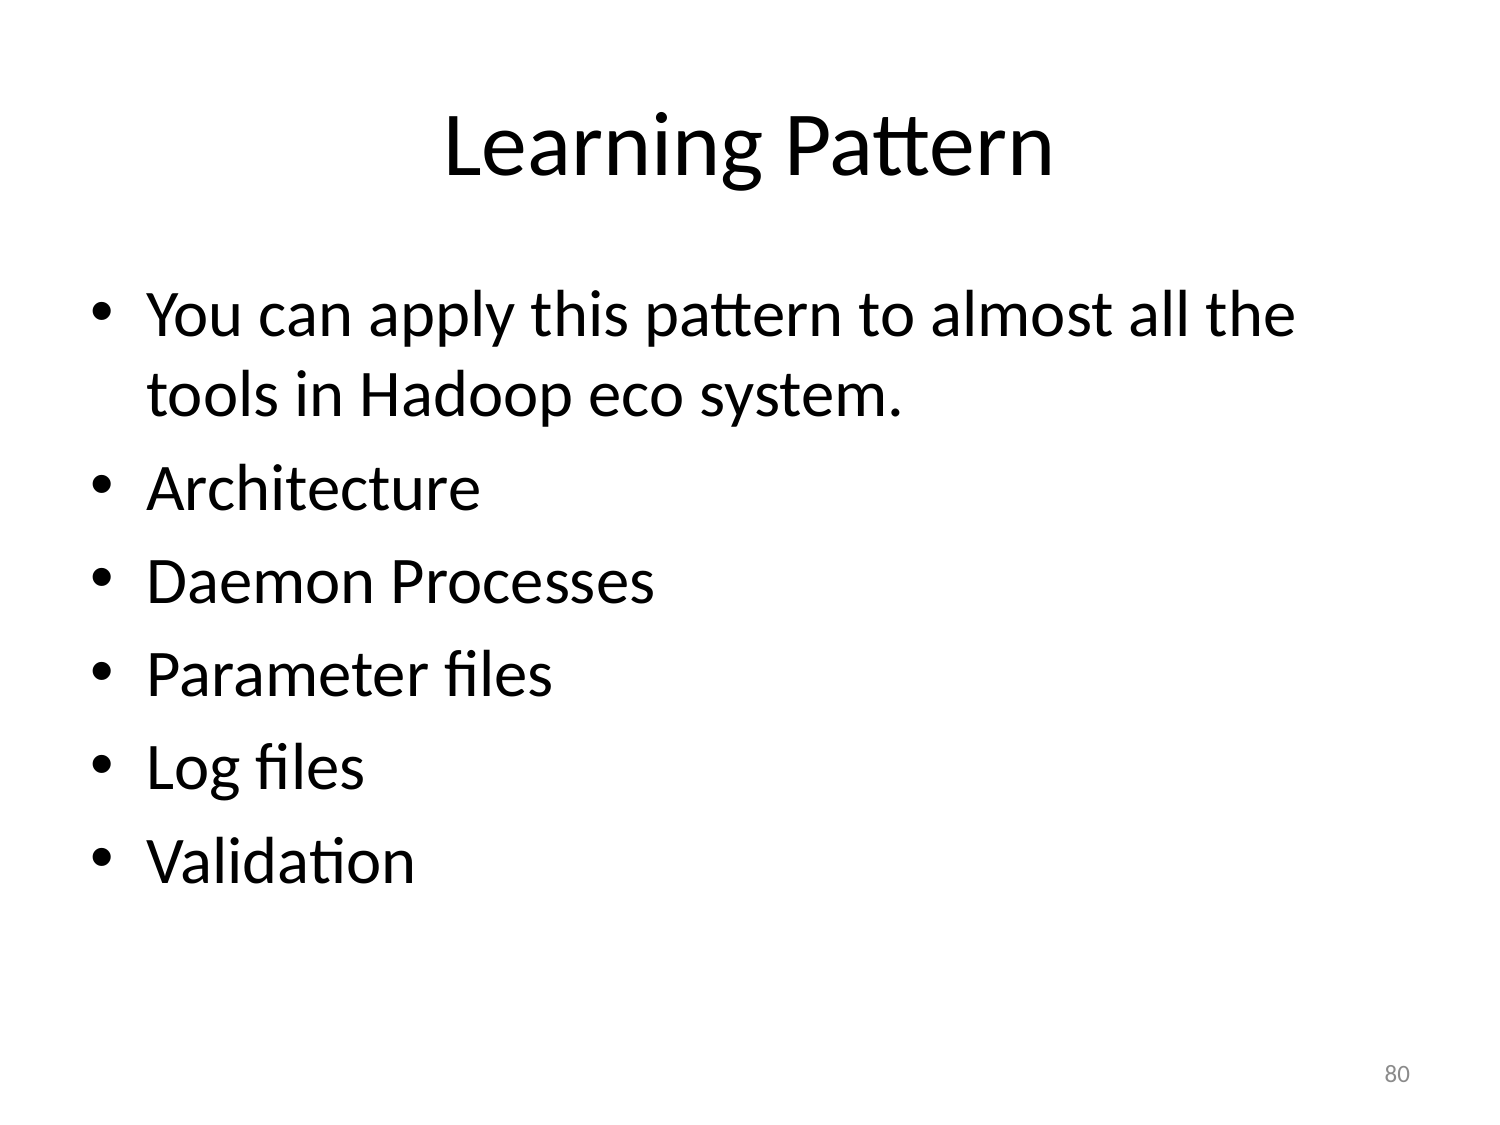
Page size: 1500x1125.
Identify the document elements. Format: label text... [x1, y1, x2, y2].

slide_number 80 [1074, 1042, 1425, 1103]
title Learning Pattern [75, 45, 1425, 233]
list You can apply this pattern to almost all the tools in Hadoop eco system. Architecture Daemon Processes Parameter files Log files Validation [75, 262, 1425, 1005]
